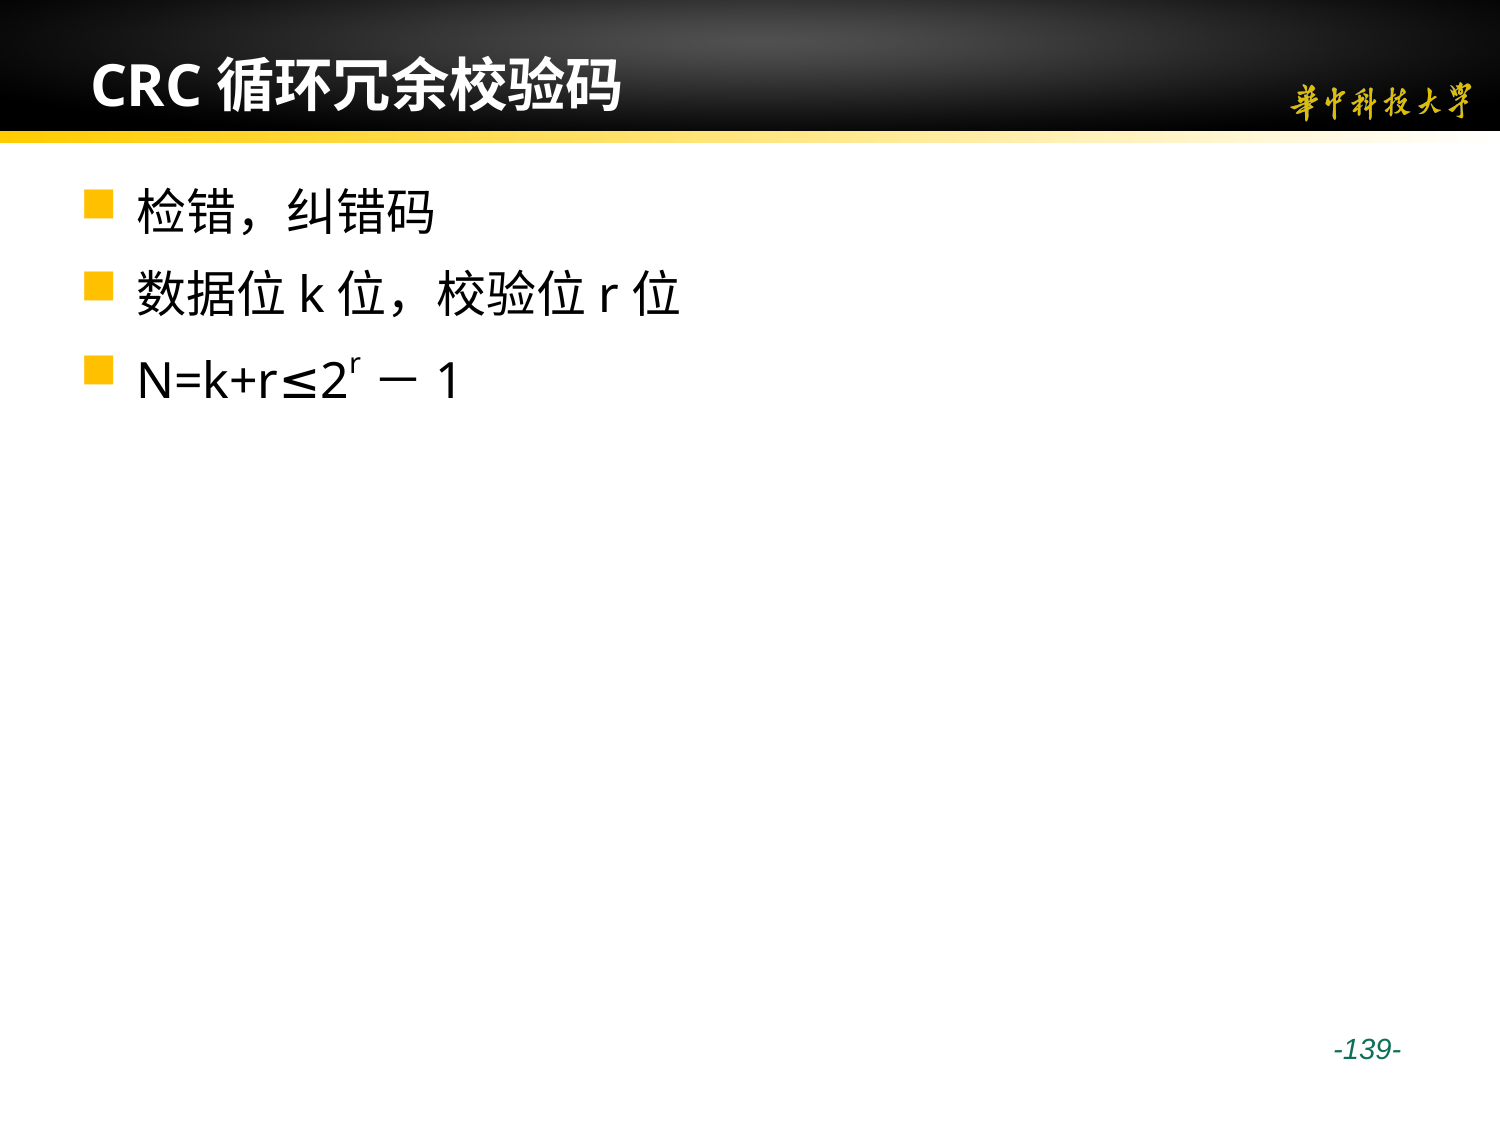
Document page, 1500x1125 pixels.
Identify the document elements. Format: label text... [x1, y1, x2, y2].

slide_number -139- [1257, 1023, 1425, 1102]
picture [0, 0, 1500, 131]
list 检错，纠错码 数据位k位，校验位r位 N=k+r≤2r－1 [64, 160, 1414, 988]
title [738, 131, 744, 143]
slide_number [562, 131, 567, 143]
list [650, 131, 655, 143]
title CRC循环冗余校验码 [74, 34, 1426, 131]
